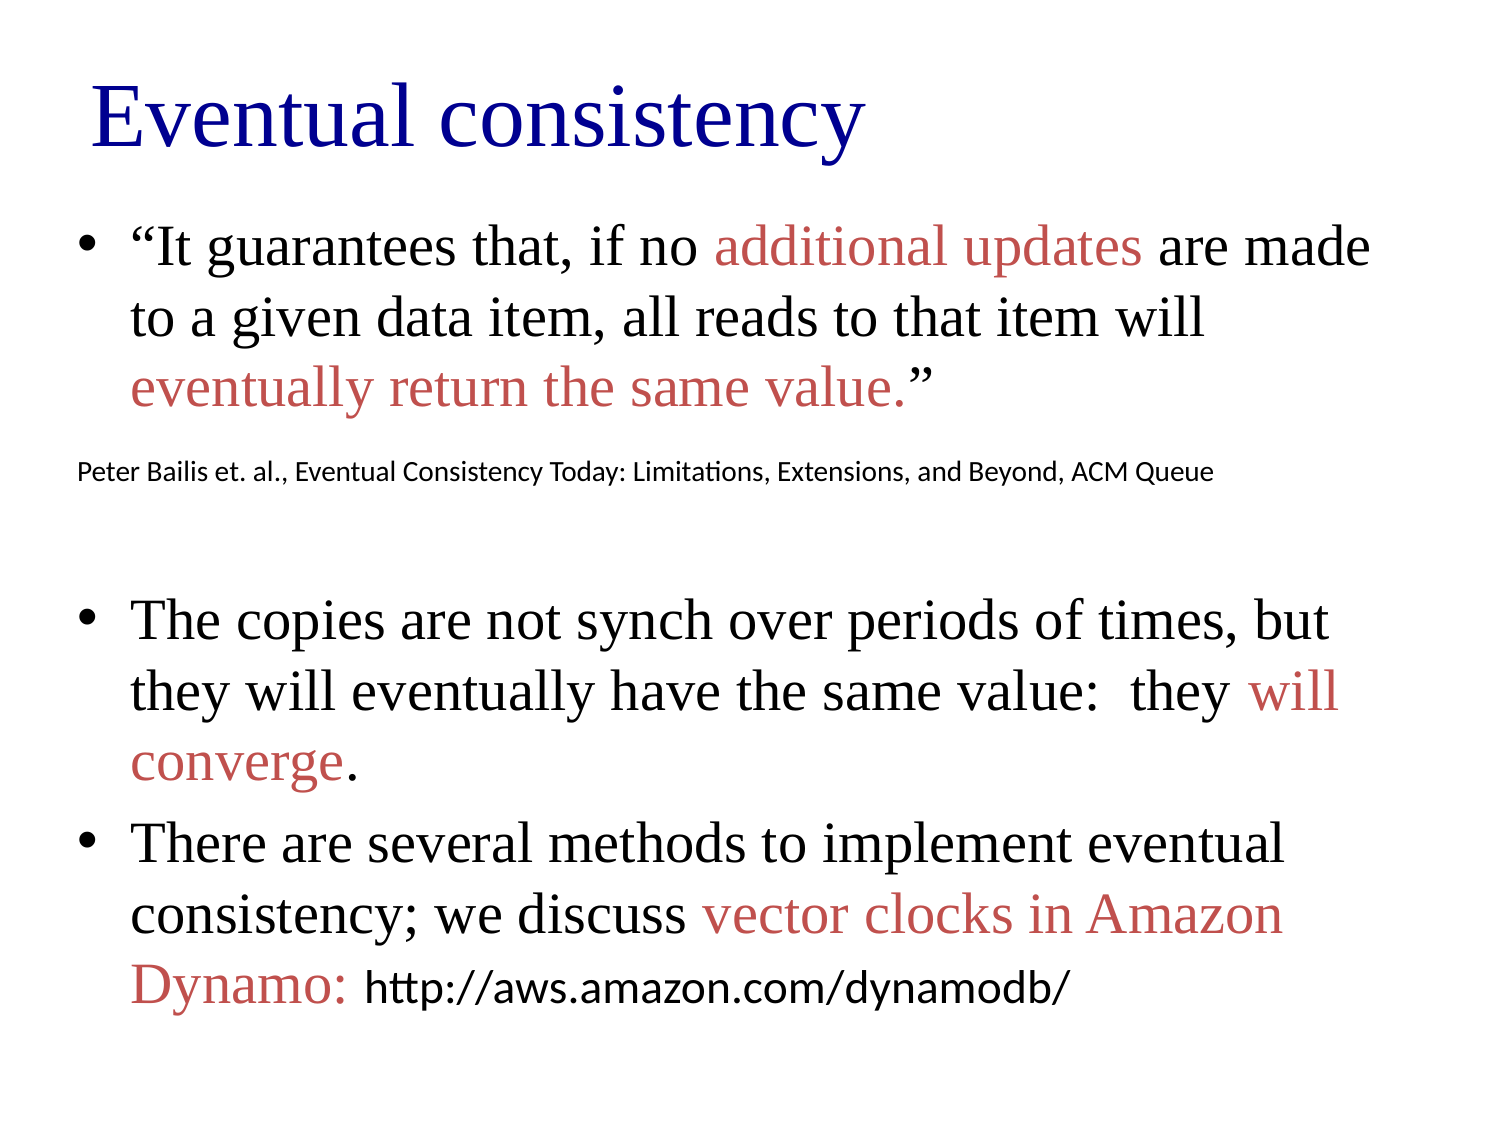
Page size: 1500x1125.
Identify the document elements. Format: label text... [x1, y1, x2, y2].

list “It guarantees that, if no additional updates are made to a given data item, all reads to that item will eventually return the same value.” Peter Bailis et. al., Eventual Consistency Today: Limitations, Extensions, and Beyond, ACM Queue The copies are not synch over periods of times, but they will eventually have the same value: they will converge. There are several methods to implement eventual consistency; we discuss vector clocks in Amazon Dynamo: http://aws.amazon.com/dynamodb/ [62, 199, 1446, 1029]
title Eventual consistency [75, 16, 1425, 199]
